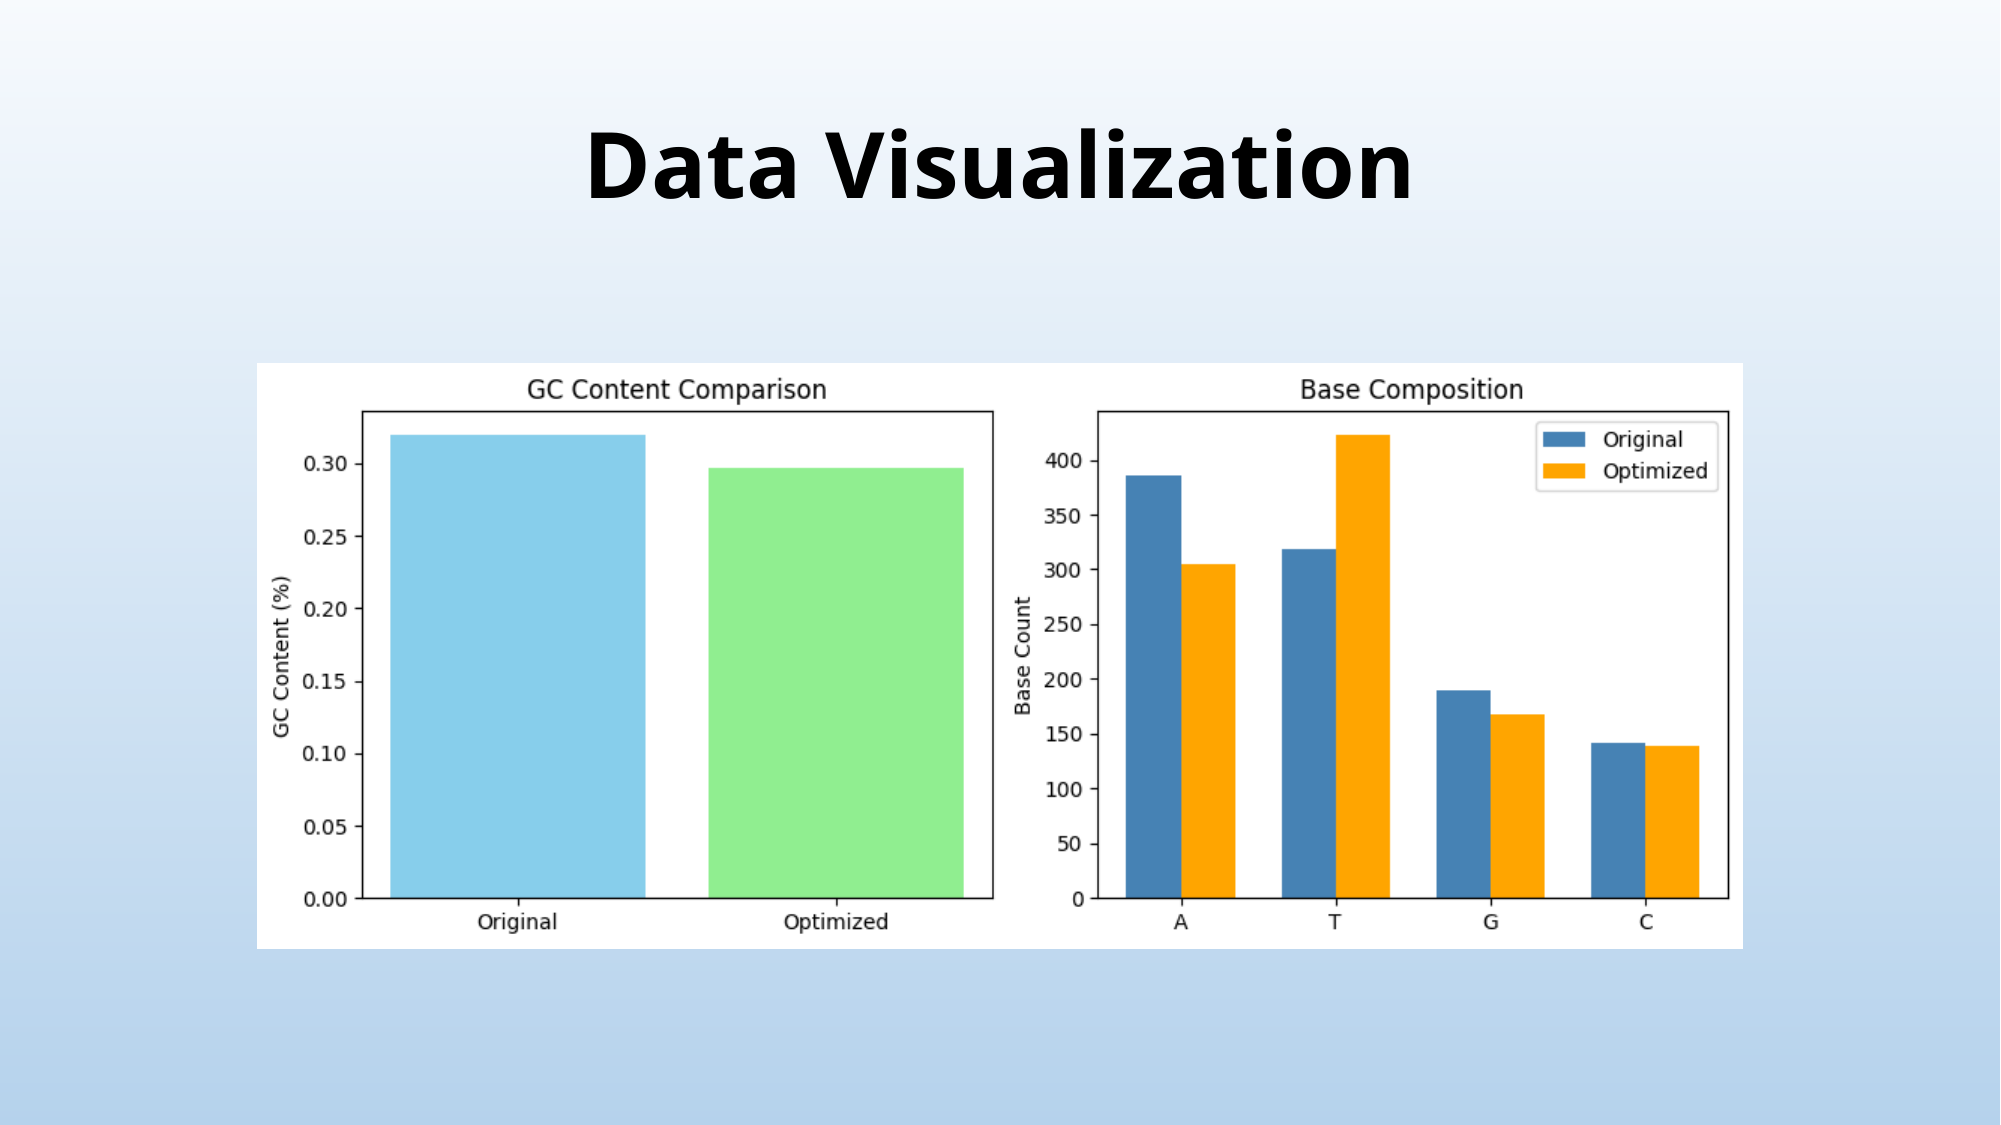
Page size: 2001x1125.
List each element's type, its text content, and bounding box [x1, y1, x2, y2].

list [257, 363, 1743, 949]
title Data Visualization [137, 59, 1863, 278]
